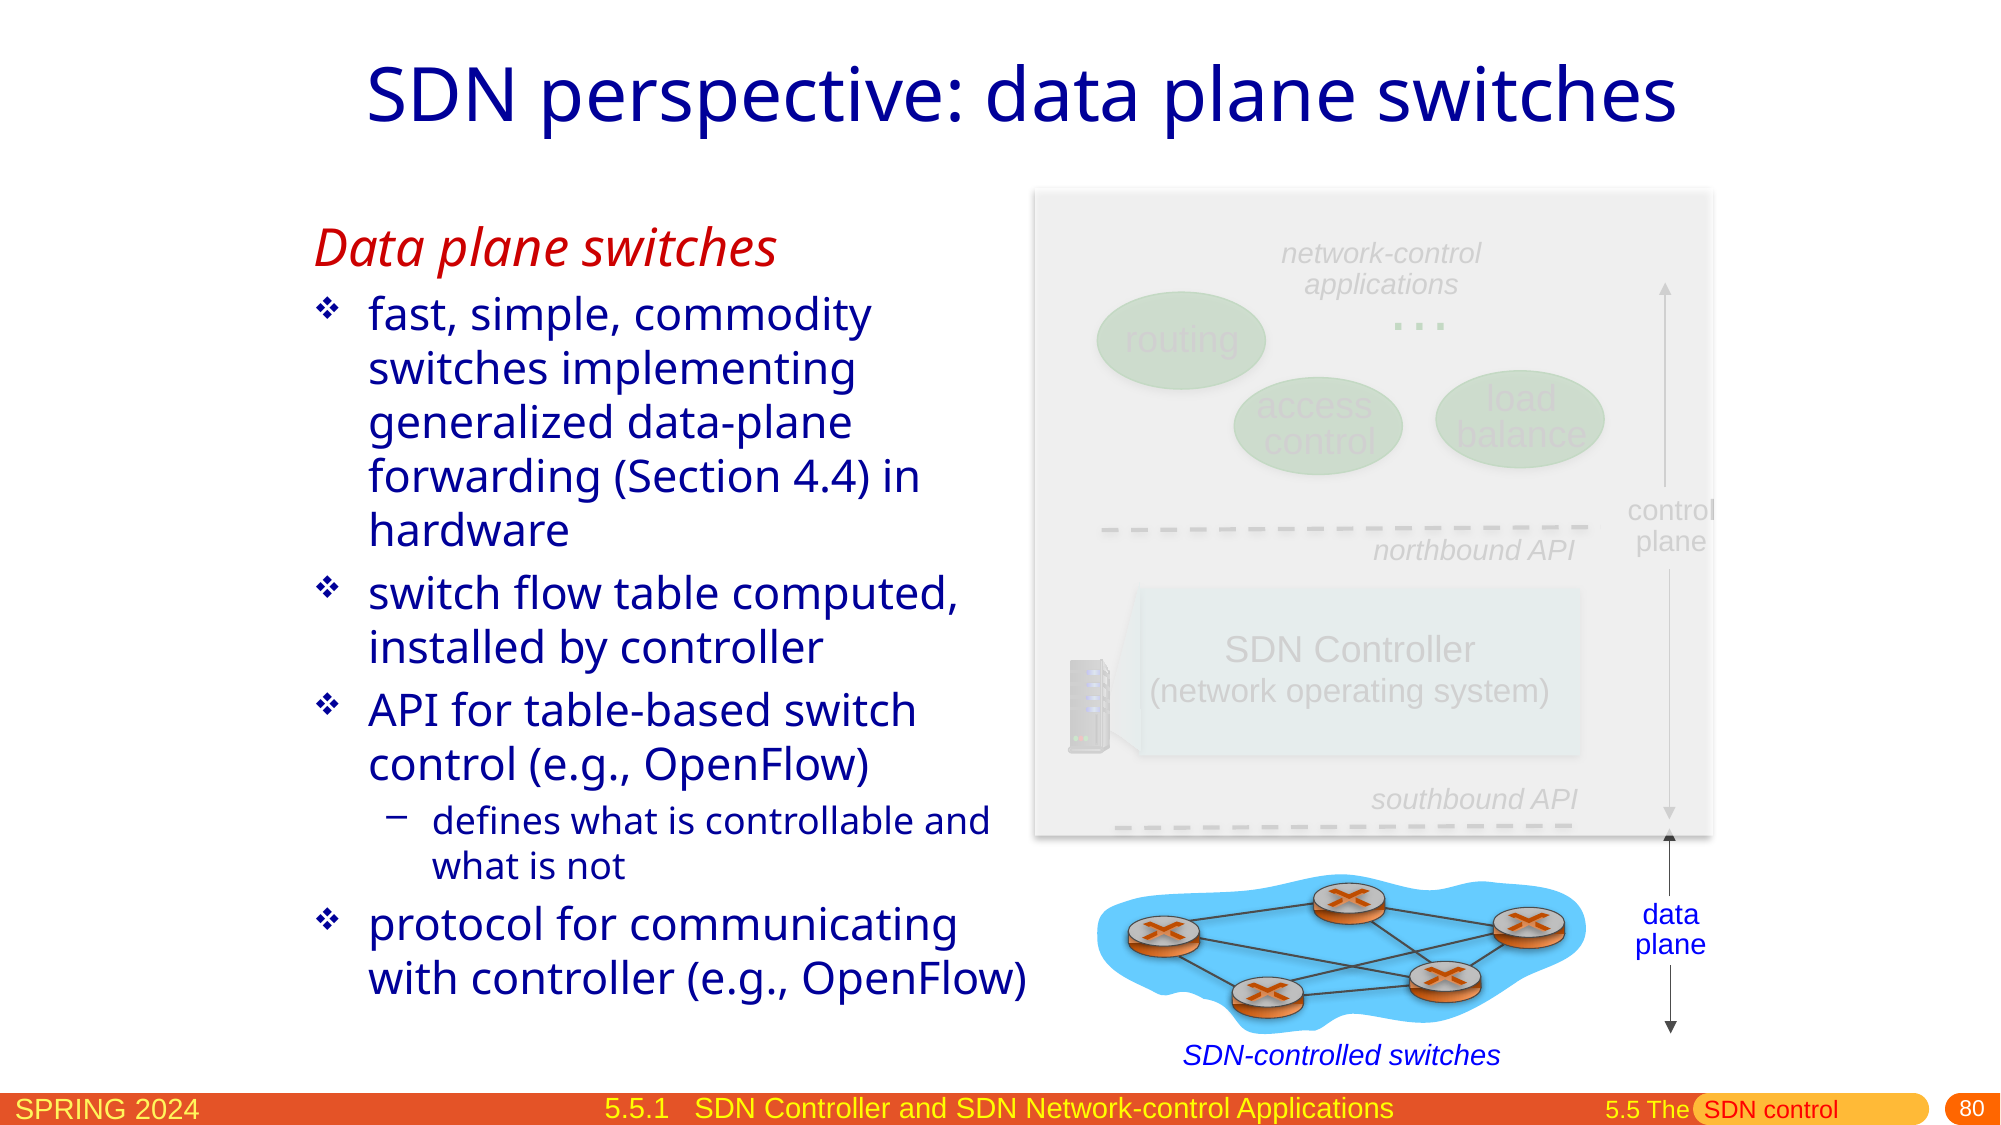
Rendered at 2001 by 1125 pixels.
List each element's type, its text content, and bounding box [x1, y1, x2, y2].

text_box 5.5 The SDN control plane [1590, 1086, 1922, 1125]
list Data plane switches fast, simple, commodity switches implementing generalized data-plane forwarding (Section 4.4) in hardware switch flow table computed, installed by controller API for table-based switch control (e.g., OpenFlow) defines what is controllable and what is not protocol for communicating with controller (e.g., OpenFlow) [298, 206, 1049, 1029]
text_box 5.5.1 SDN Controller and SDN Network-control Applications [557, 1082, 1443, 1125]
text_box [1034, 187, 1714, 836]
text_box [1068, 231, 1731, 1081]
text_box SDN perspective: data plane switches [351, 38, 1695, 144]
